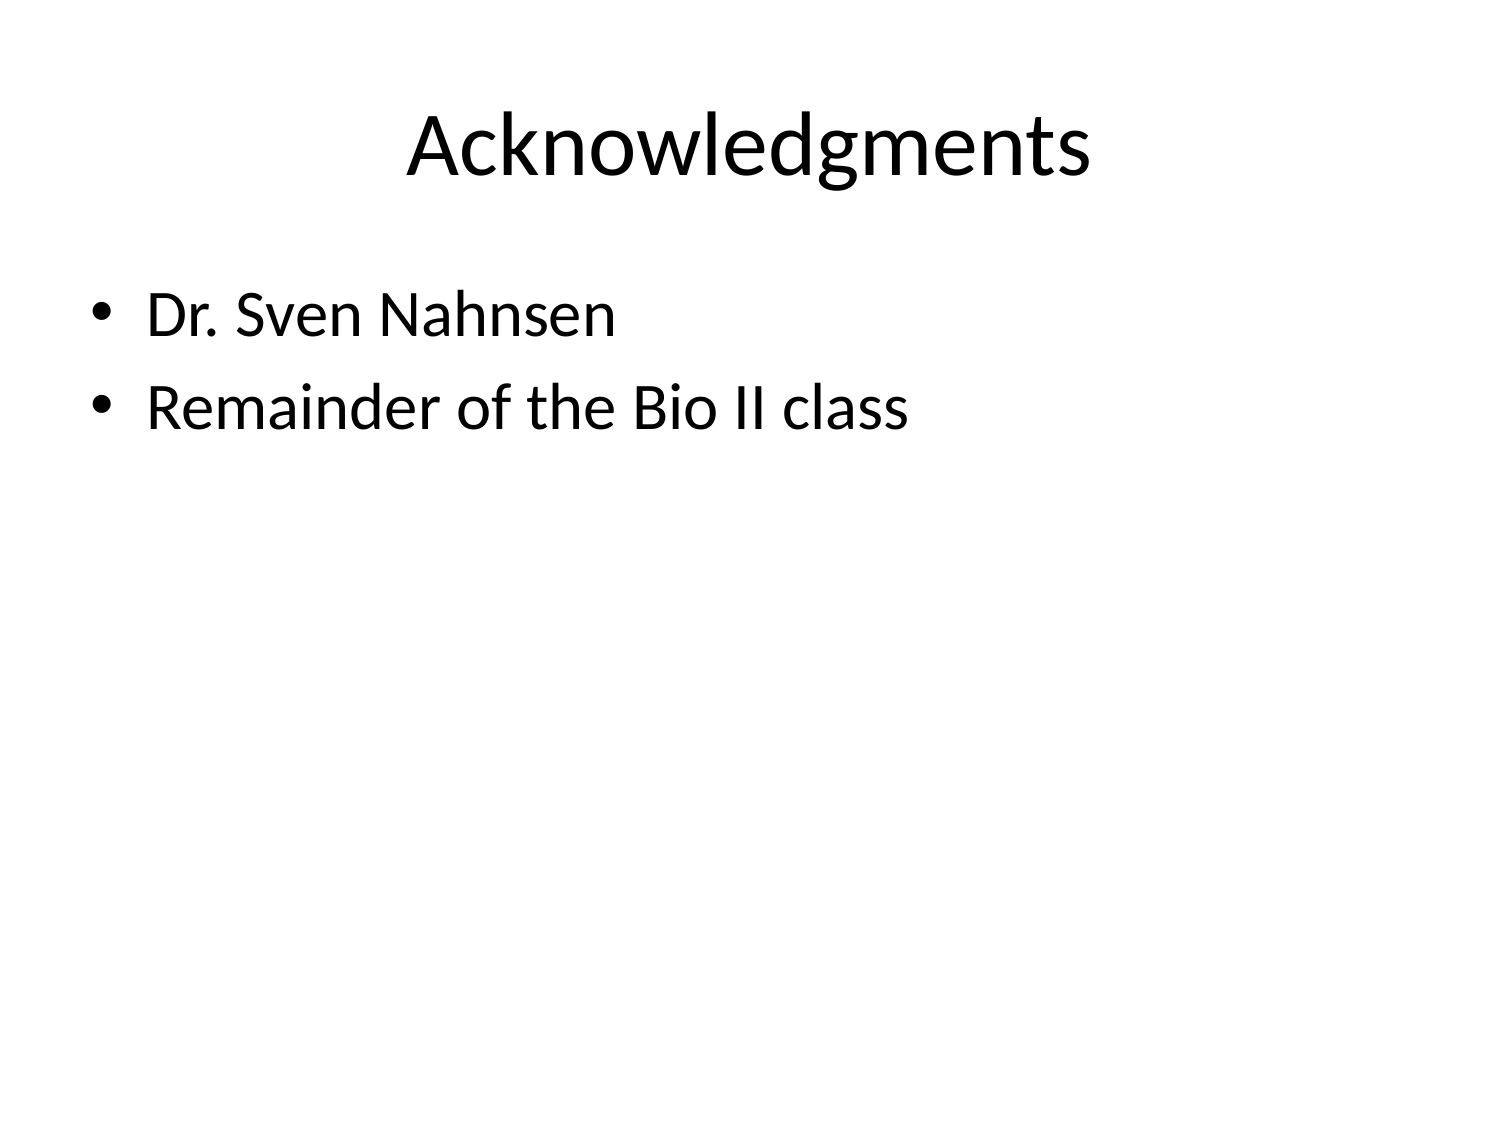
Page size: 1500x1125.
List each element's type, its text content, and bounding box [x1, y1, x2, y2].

title Acknowledgments [75, 45, 1425, 233]
list Dr. Sven Nahnsen Remainder of the Bio II class [75, 262, 1425, 1005]
